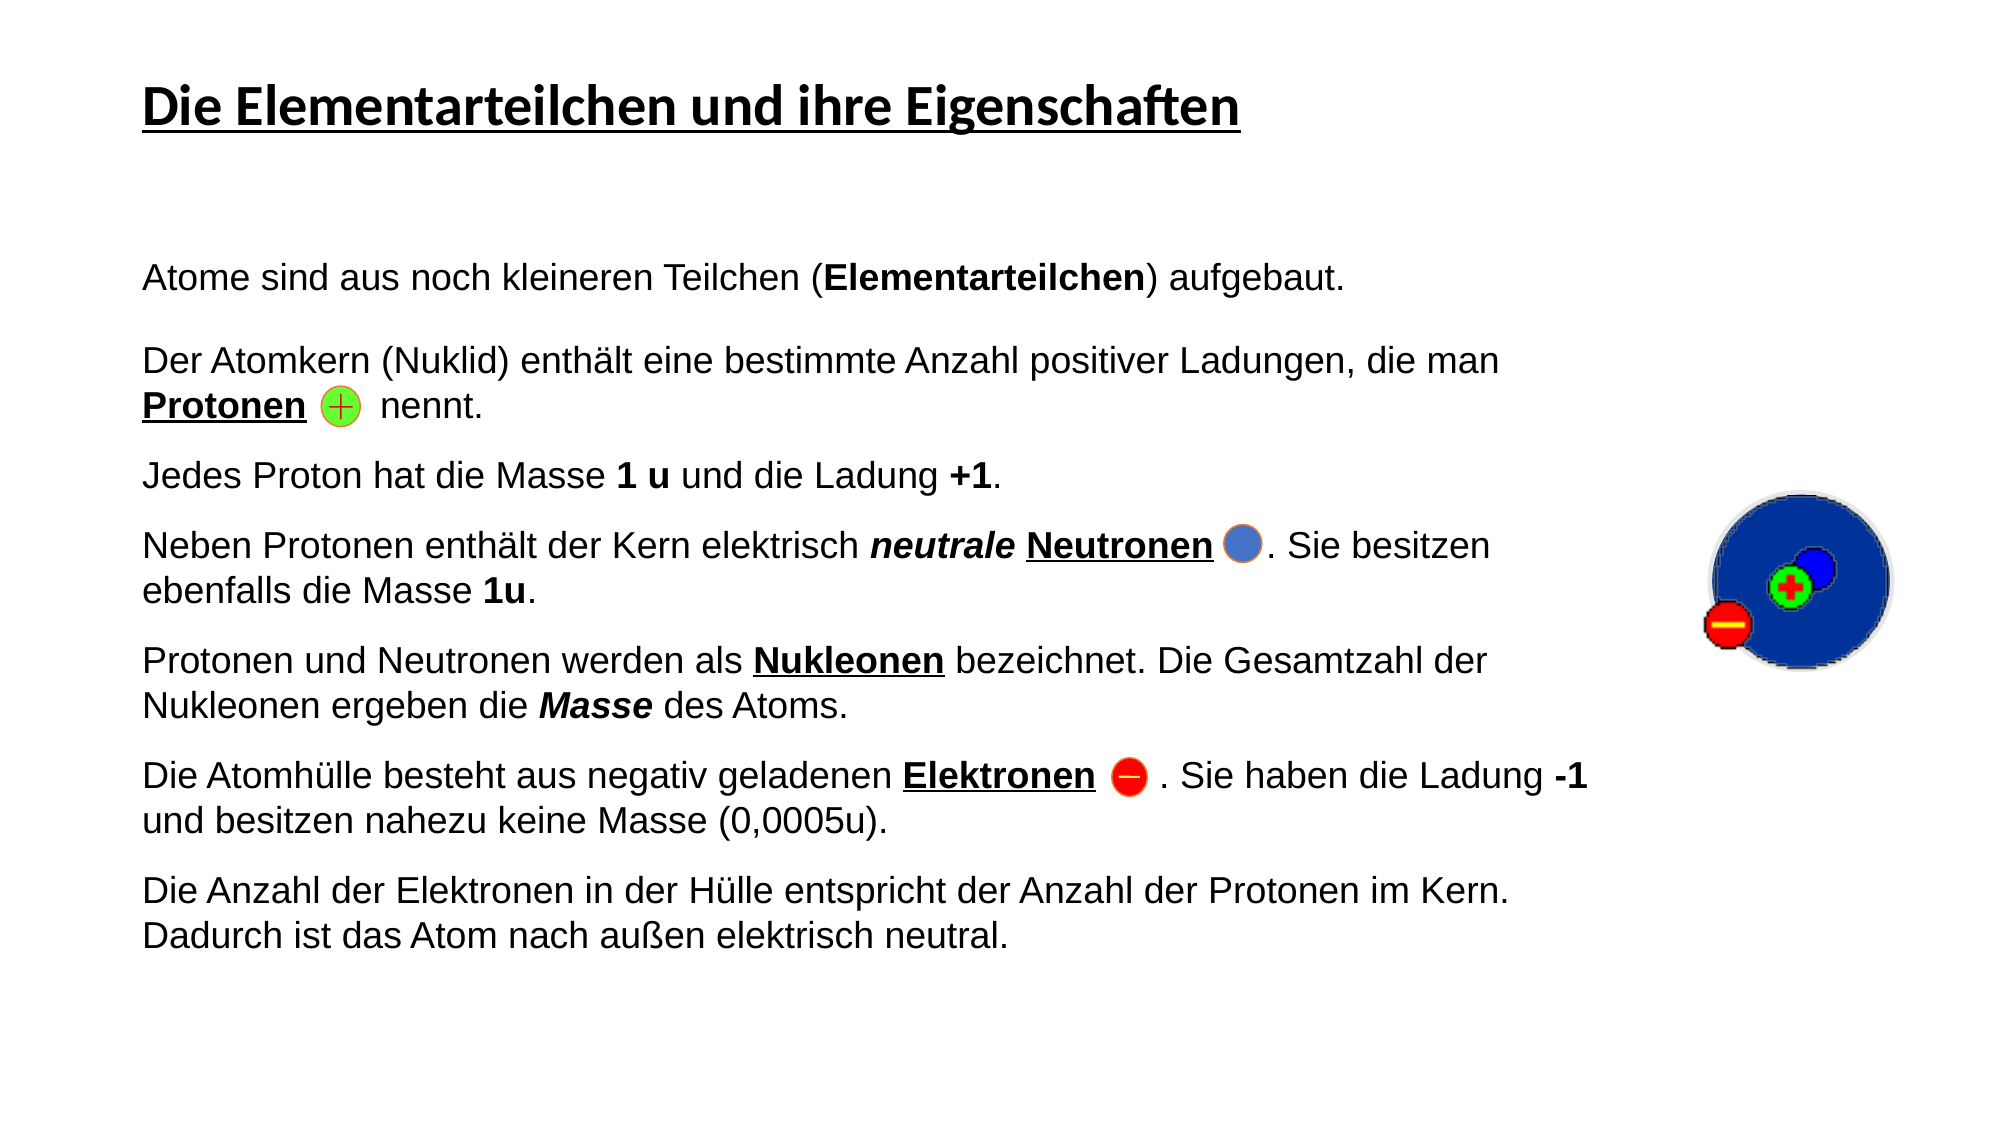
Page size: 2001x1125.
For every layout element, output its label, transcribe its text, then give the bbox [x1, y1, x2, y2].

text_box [127, 242, 1616, 967]
title Die Elementarteilchen und ihre Eigenschaften [127, 0, 1853, 216]
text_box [1695, 492, 1901, 673]
